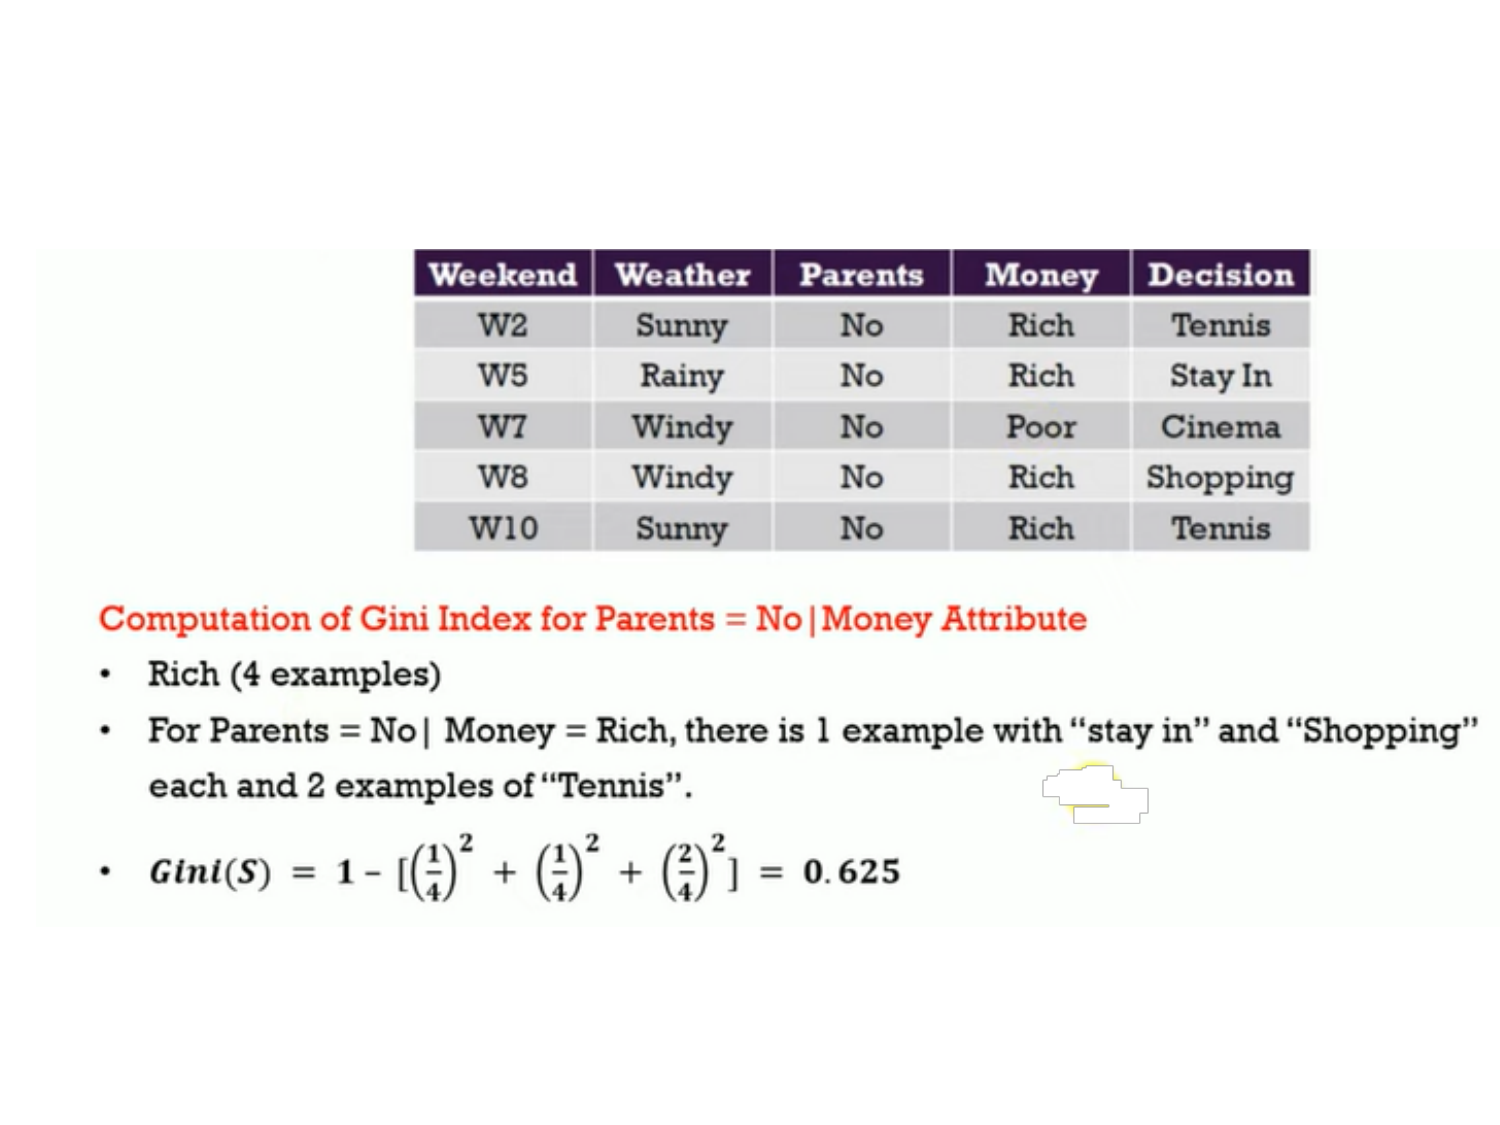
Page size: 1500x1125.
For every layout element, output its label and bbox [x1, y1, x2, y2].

picture [36, 249, 1500, 928]
